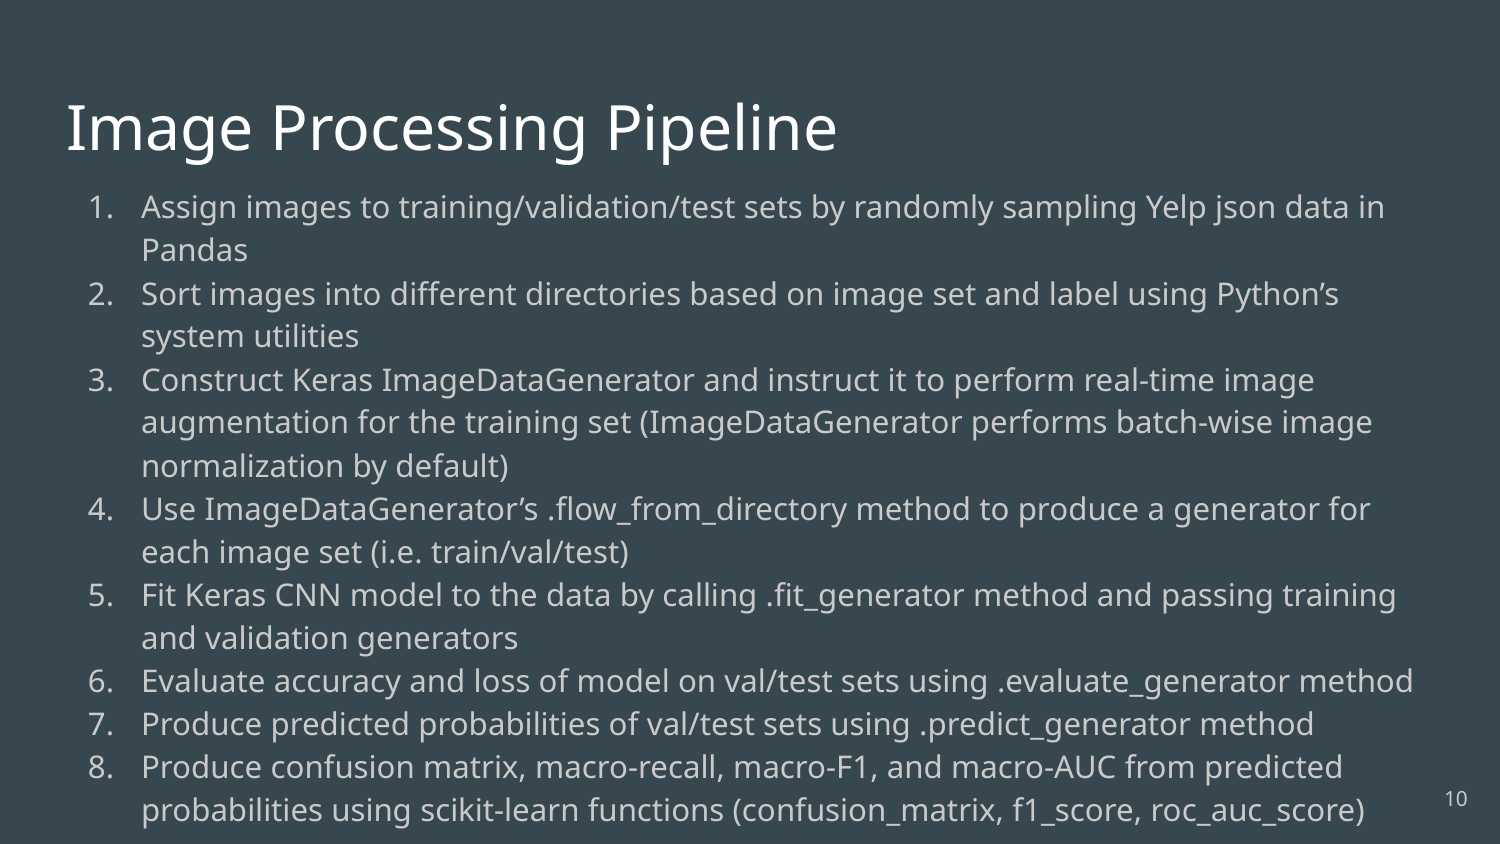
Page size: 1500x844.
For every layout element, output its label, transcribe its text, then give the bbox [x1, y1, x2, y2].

title Image Processing Pipeline [51, 72, 1449, 166]
list Assign images to training/validation/test sets by randomly sampling Yelp json data in Pandas Sort images into different directories based on image set and label using Python’s system utilities Construct Keras ImageDataGenerator and instruct it to perform real-time image augmentation for the training set (ImageDataGenerator performs batch-wise image normalization by default) Use ImageDataGenerator’s .flow_from_directory method to produce a generator for each image set (i.e. train/val/test) Fit Keras CNN model to the data by calling .fit_generator method and passing training and validation generators Evaluate accuracy and loss of model on val/test sets using .evaluate_generator method Produce predicted probabilities of val/test sets using .predict_generator method Produce confusion matrix, macro-recall, macro-F1, and macro-AUC from predicted probabilities using scikit-learn functions (confusion_matrix, f1_score, roc_auc_score) [51, 166, 1449, 755]
slide_number ‹#› [1392, 767, 1483, 833]
